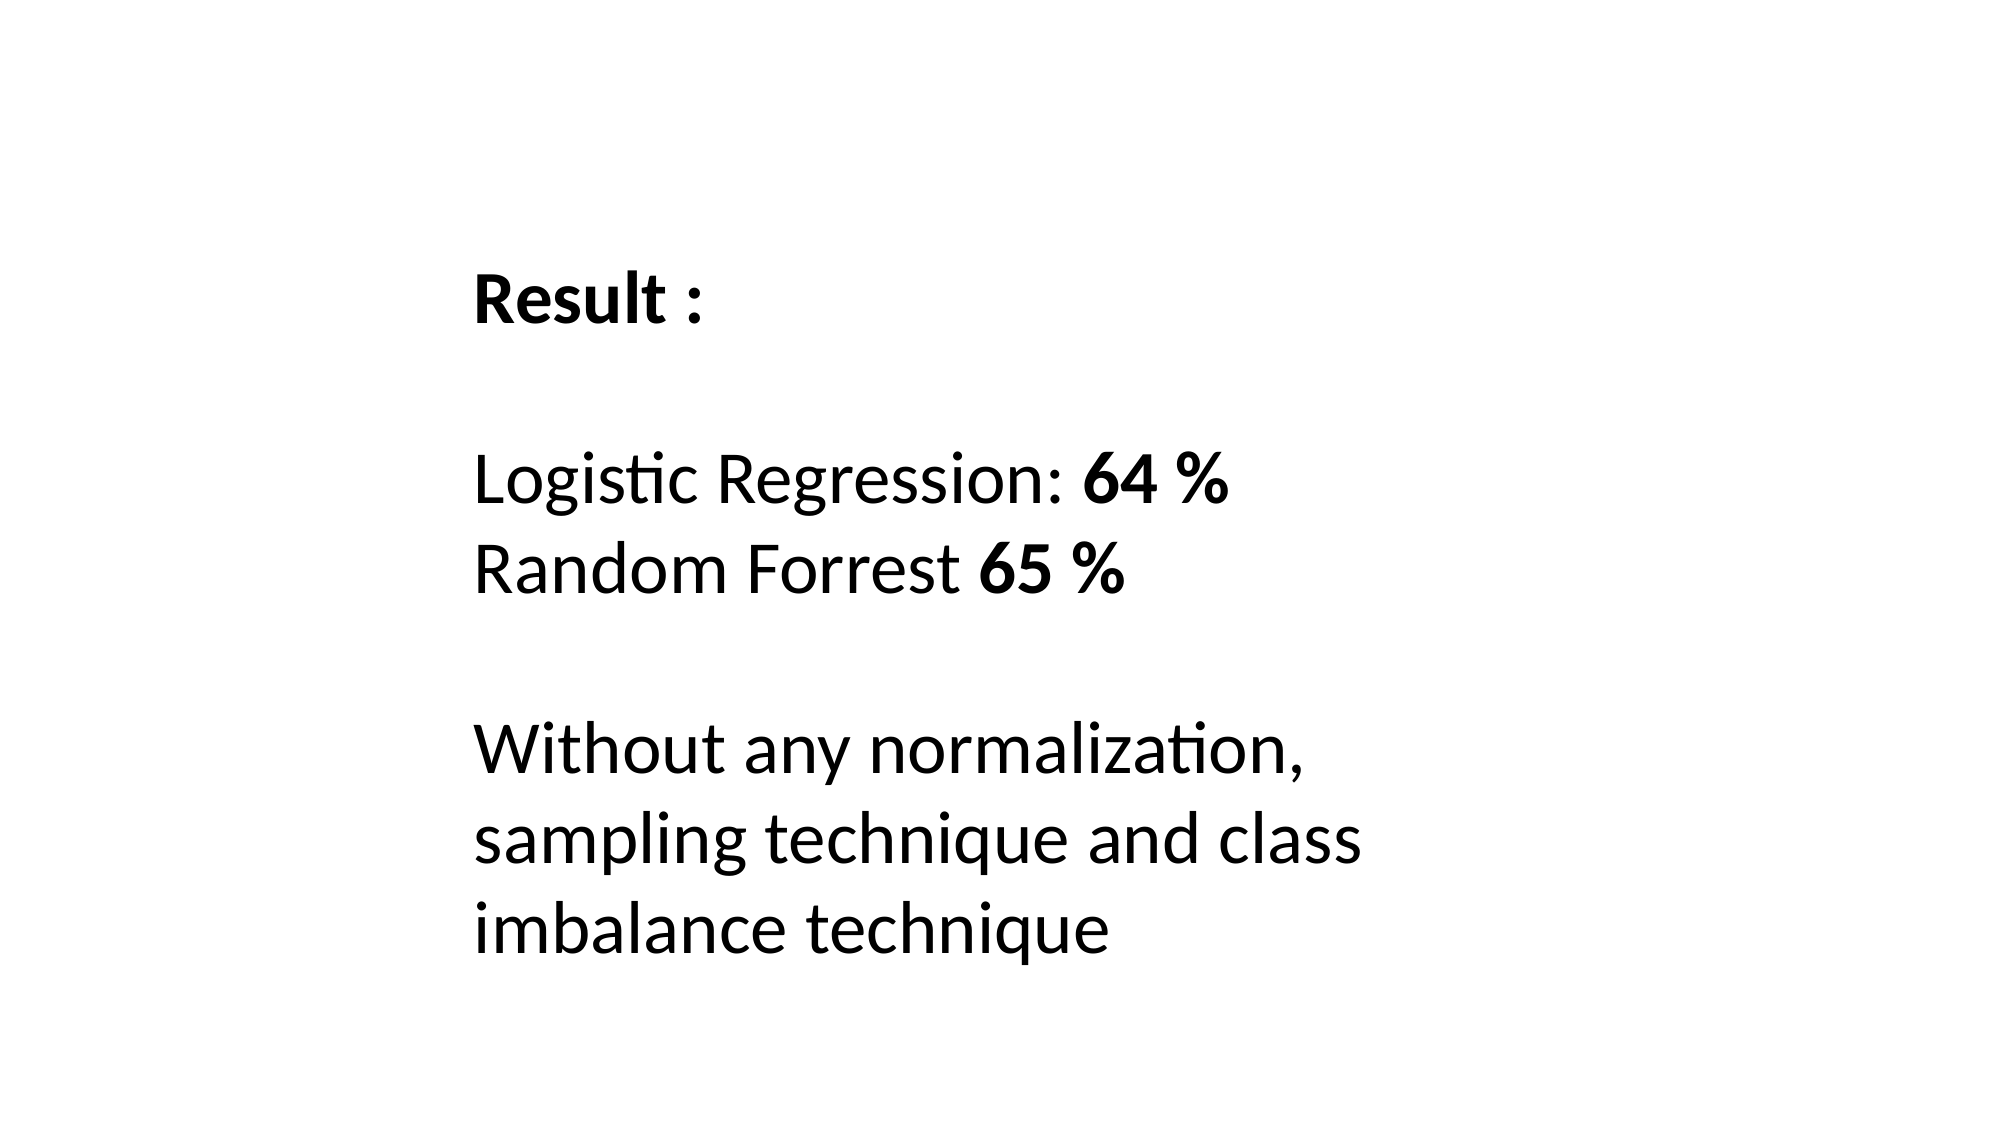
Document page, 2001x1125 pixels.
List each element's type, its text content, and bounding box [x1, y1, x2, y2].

text_box Result : Logistic Regression: 64 % Random Forrest 65 % Without any normalization, sampling technique and class imbalance technique [459, 240, 1532, 976]
